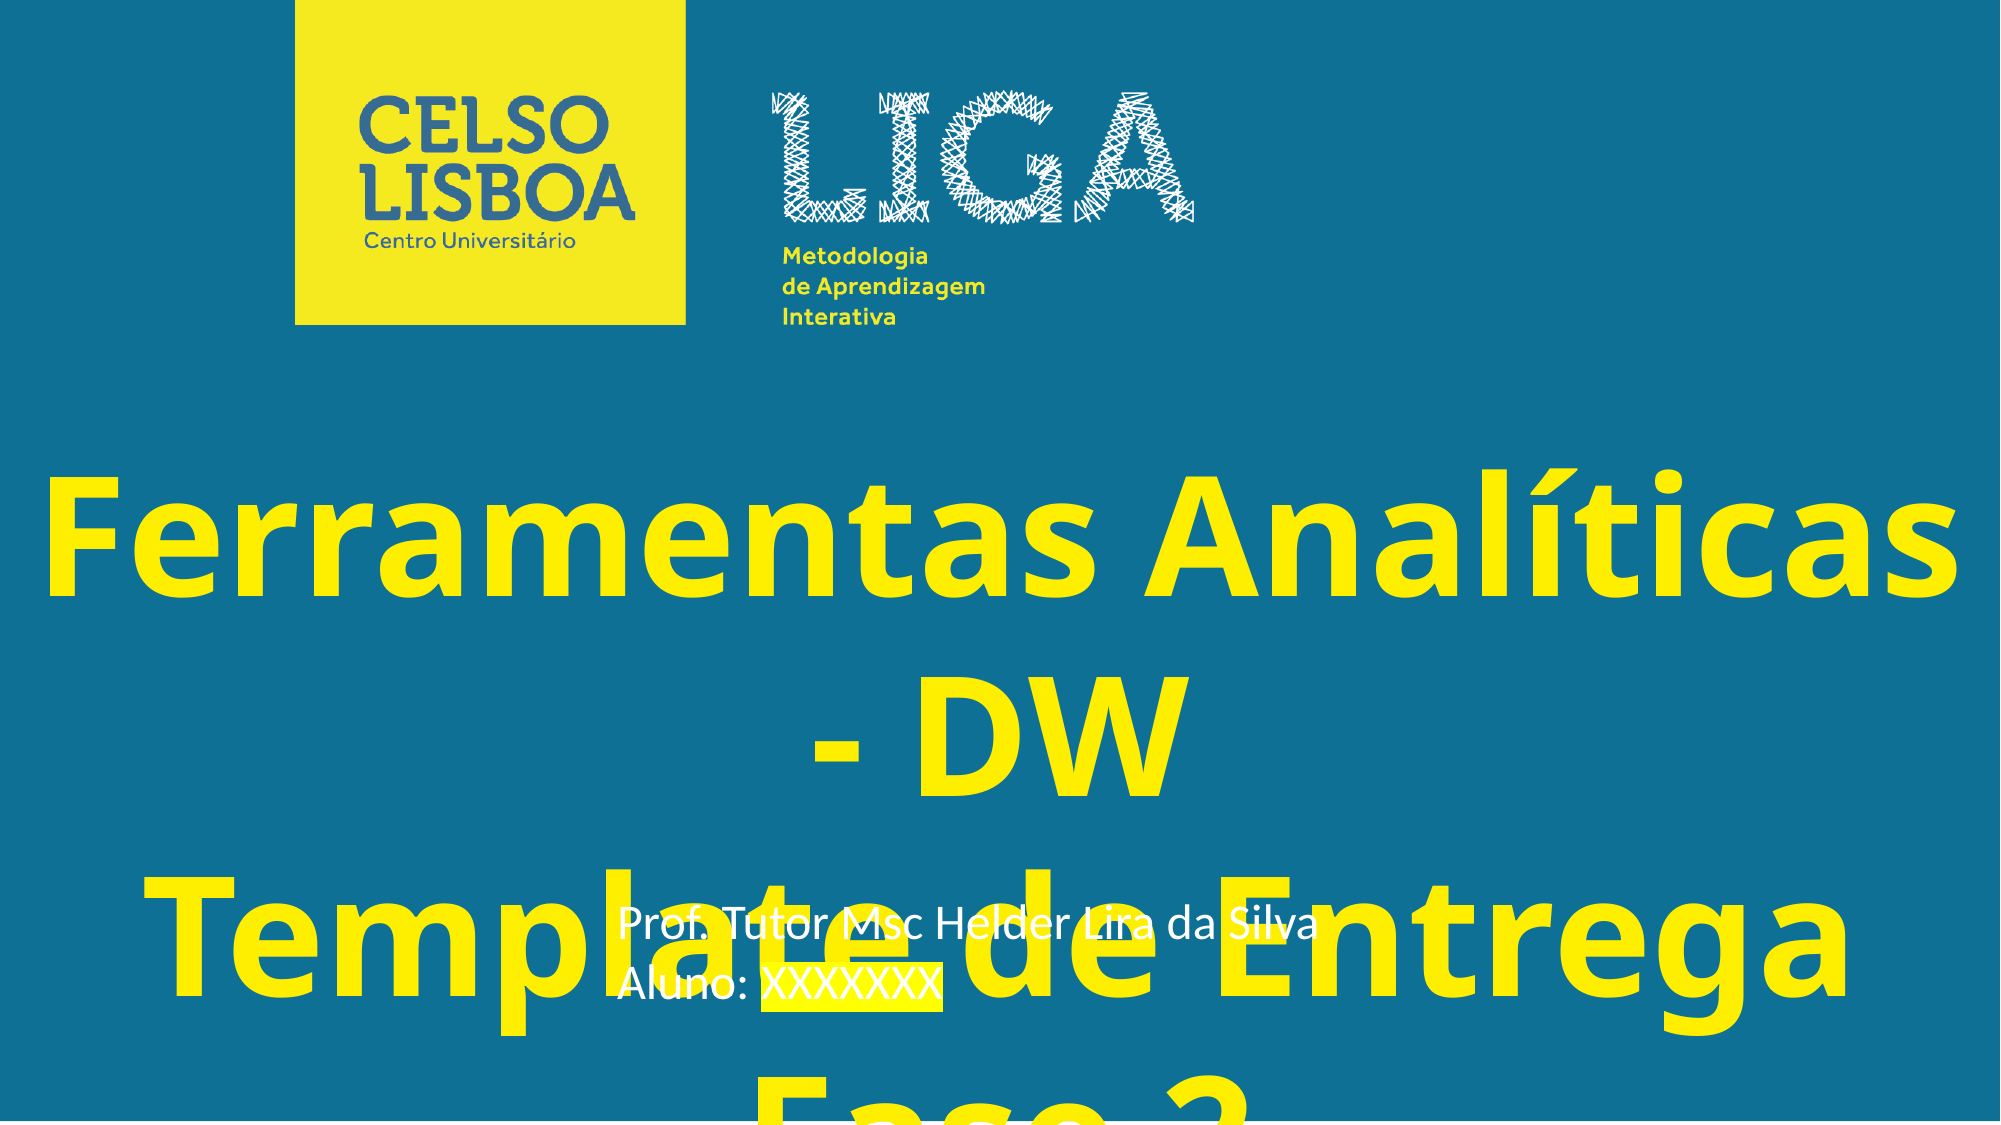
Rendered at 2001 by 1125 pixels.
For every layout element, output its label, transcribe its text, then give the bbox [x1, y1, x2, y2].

text_box Prof. Tutor Msc Helder Lira da Silva Aluno: XXXXXXX [602, 881, 1336, 1017]
text_box Ferramentas Analíticas - DW Template de Entrega Fase 2 [0, 422, 2000, 1125]
text_box [0, 0, 2000, 422]
picture [295, 0, 1194, 325]
